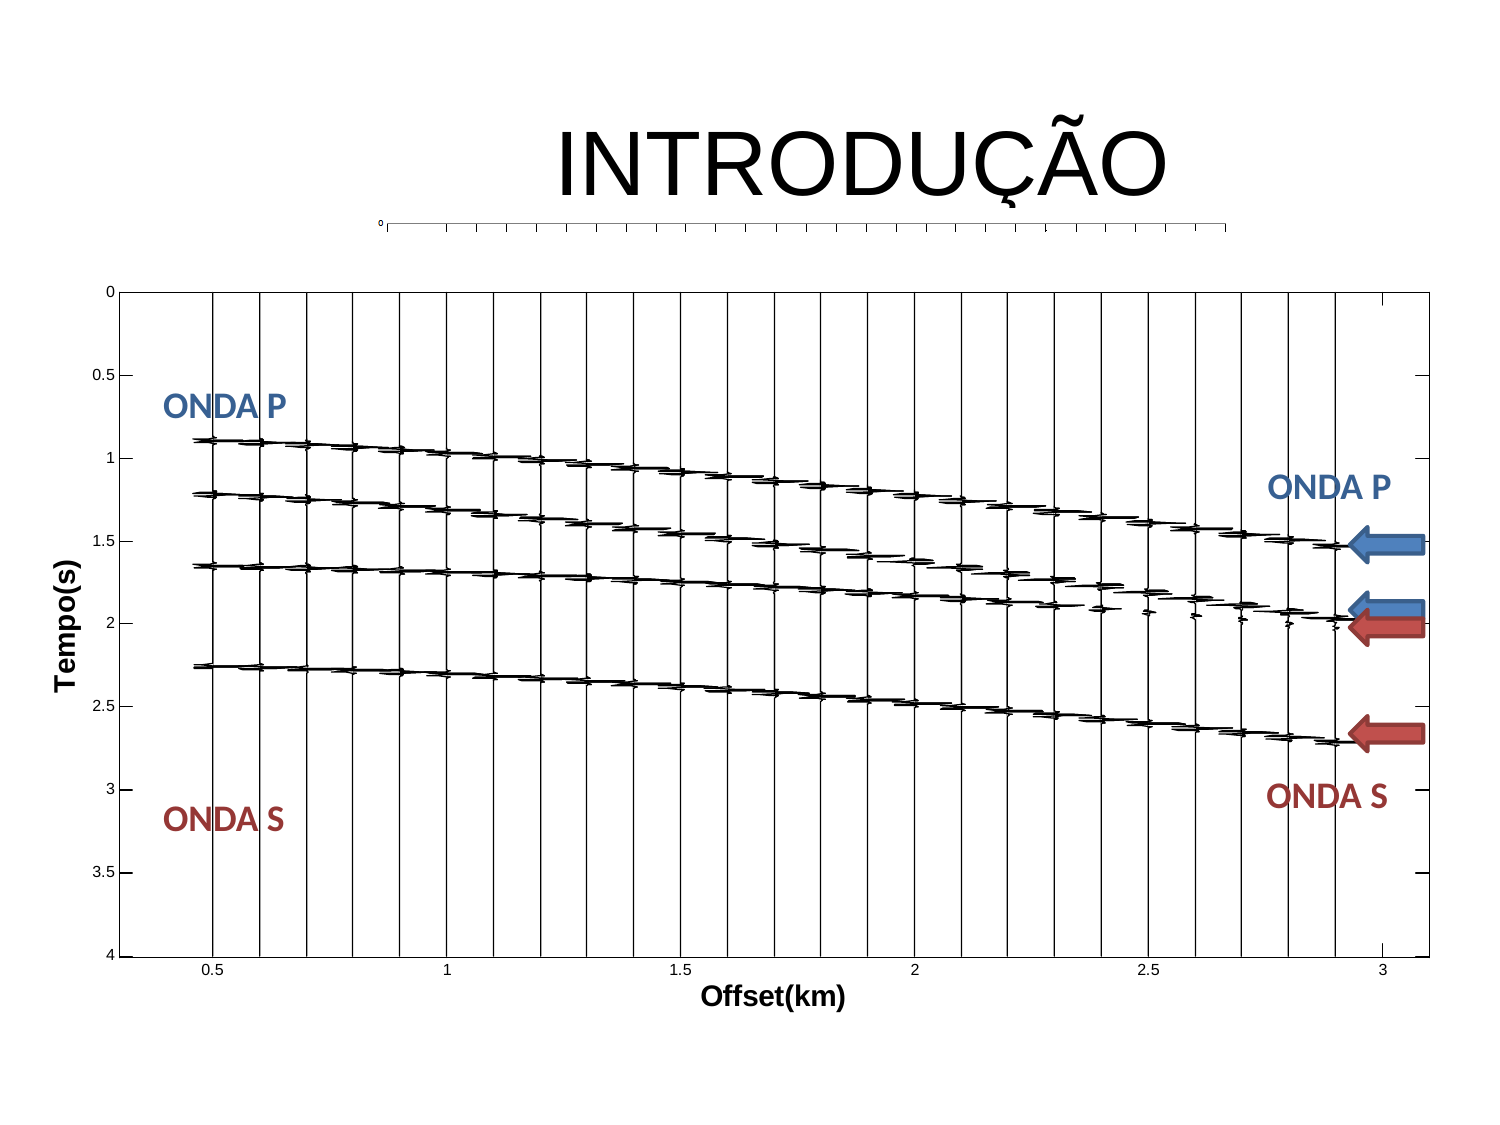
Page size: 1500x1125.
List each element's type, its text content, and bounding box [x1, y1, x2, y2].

picture [0, 207, 1500, 1047]
title INTRODUÇÃO [225, 84, 1500, 228]
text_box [1293, 454, 1424, 825]
